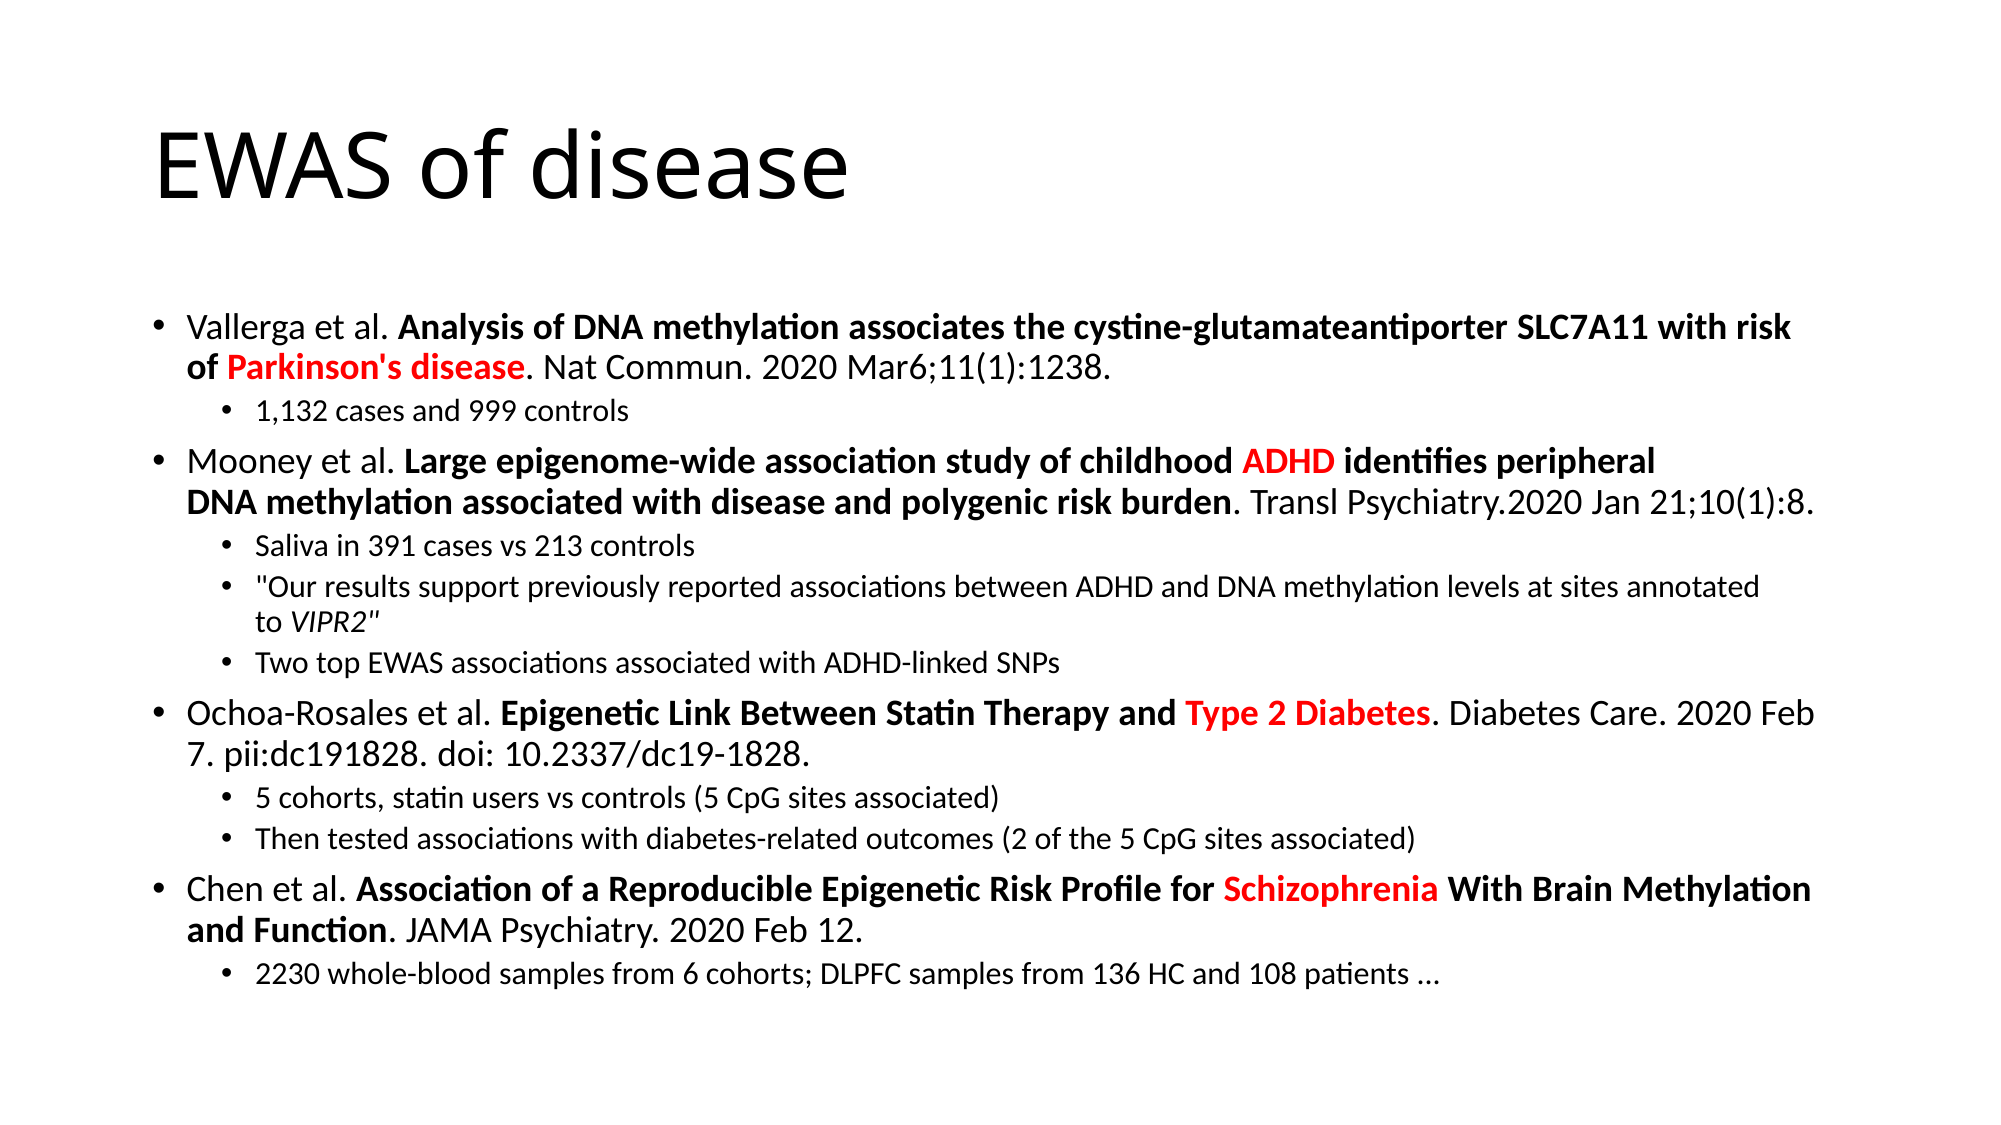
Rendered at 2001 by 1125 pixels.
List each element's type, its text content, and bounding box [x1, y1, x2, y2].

title EWAS of disease [137, 59, 1863, 278]
list Vallerga et al. Analysis of DNA methylation associates the cystine-glutamateantiporter SLC7A11 with risk of Parkinson's disease. Nat Commun. 2020 Mar6;11(1):1238. 1,132 cases and 999 controls Mooney et al. Large epigenome-wide association study of childhood ADHD identifies peripheral DNA methylation associated with disease and polygenic risk burden. Transl Psychiatry.2020 Jan 21;10(1):8. Saliva in 391 cases vs 213 controls "Our results support previously reported associations between ADHD and DNA methylation levels at sites annotated to VIPR2" Two top EWAS associations associated with ADHD-linked SNPs Ochoa-Rosales et al. Epigenetic Link Between Statin Therapy and Type 2 Diabetes. Diabetes Care. 2020 Feb 7. pii:dc191828. doi: 10.2337/dc19-1828. 5 cohorts, statin users vs controls (5 CpG sites associated) Then tested associations with diabetes-related outcomes (2 of the 5 CpG sites associated) Chen et al. Association of a Reproducible Epigenetic Risk Profile for Schizophrenia With Brain Methylation and Function. JAMA Psychiatry. 2020 Feb 12. 2230 whole-blood samples from 6 cohorts; DLPFC samples from 136 HC and 108 patients ... [137, 299, 1863, 1014]
